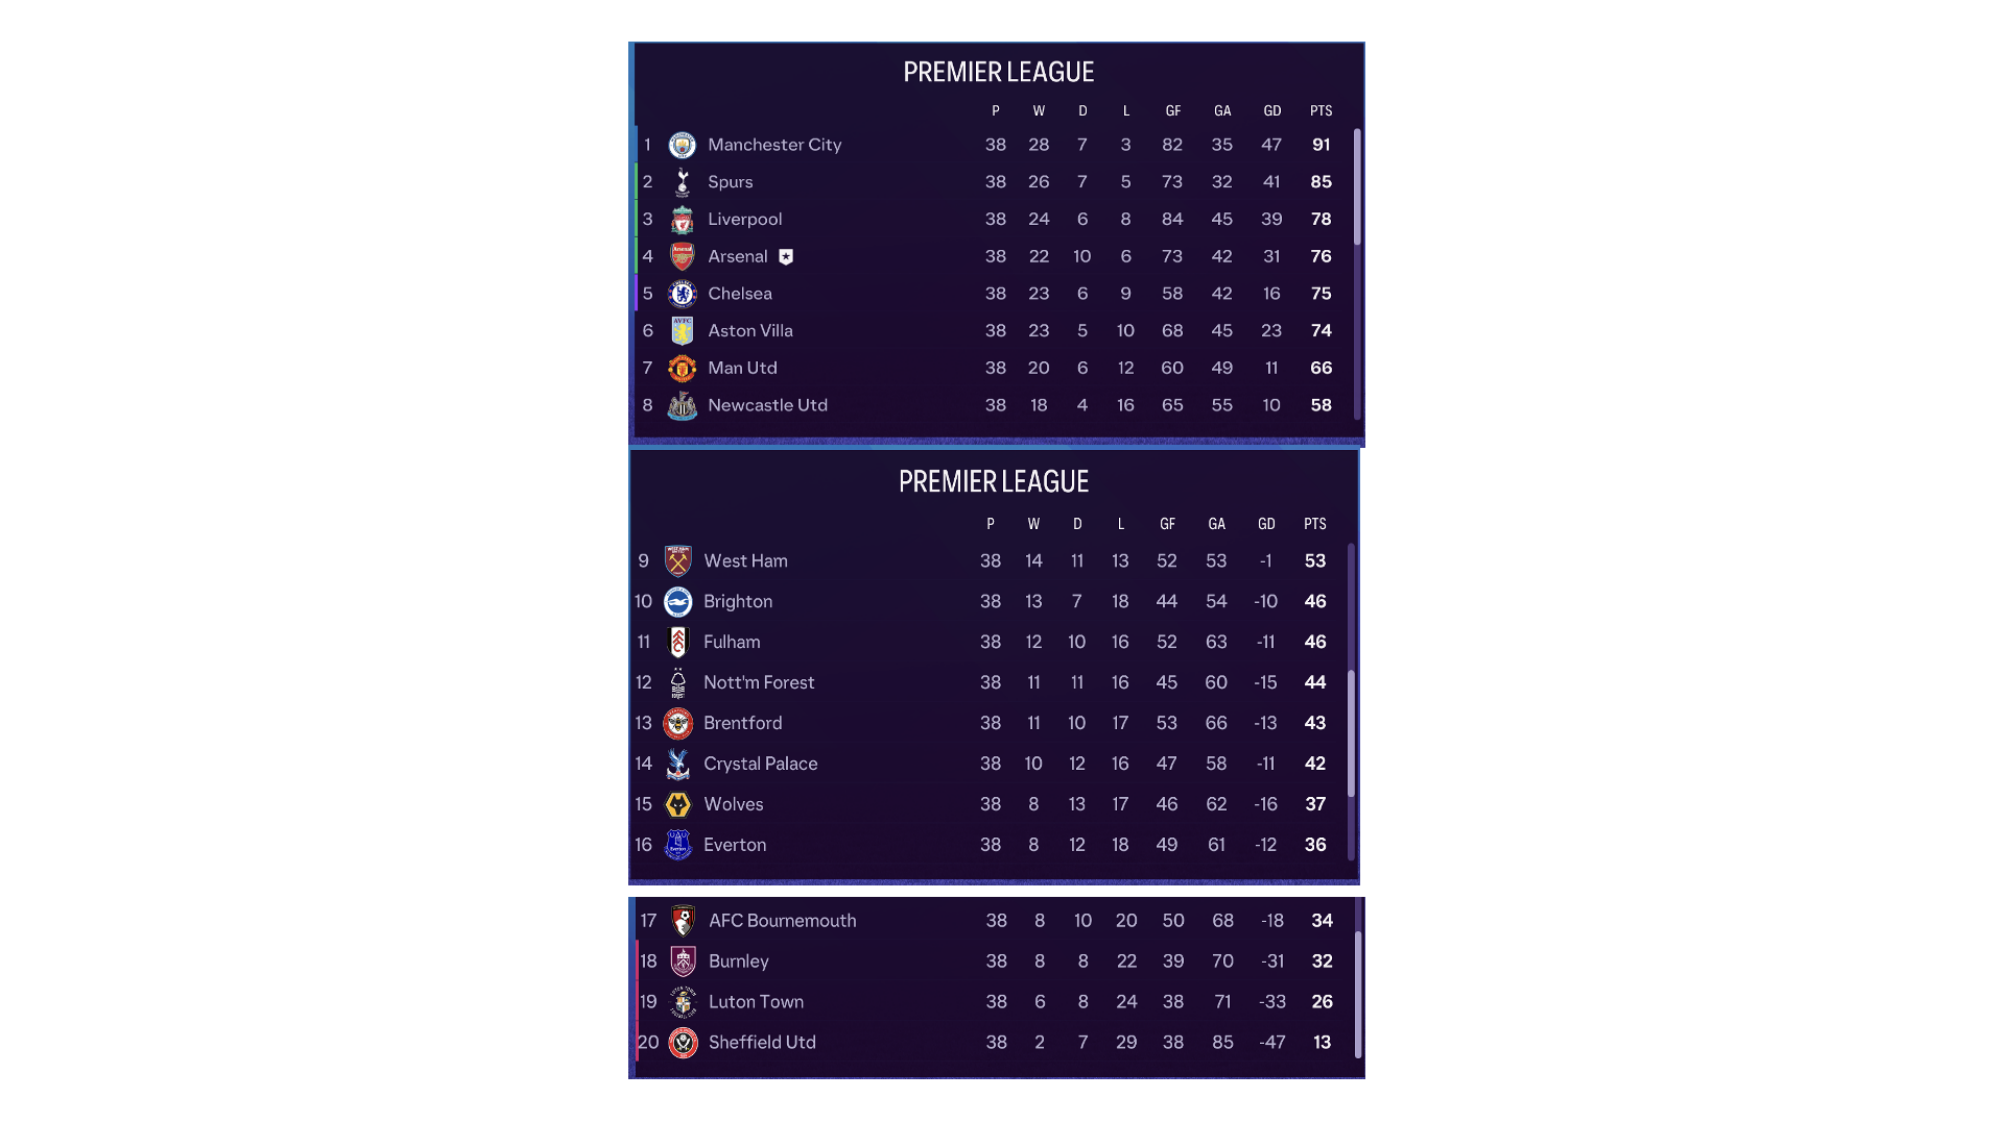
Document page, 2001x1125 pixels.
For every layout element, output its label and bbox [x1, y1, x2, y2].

picture [621, 26, 1379, 1099]
